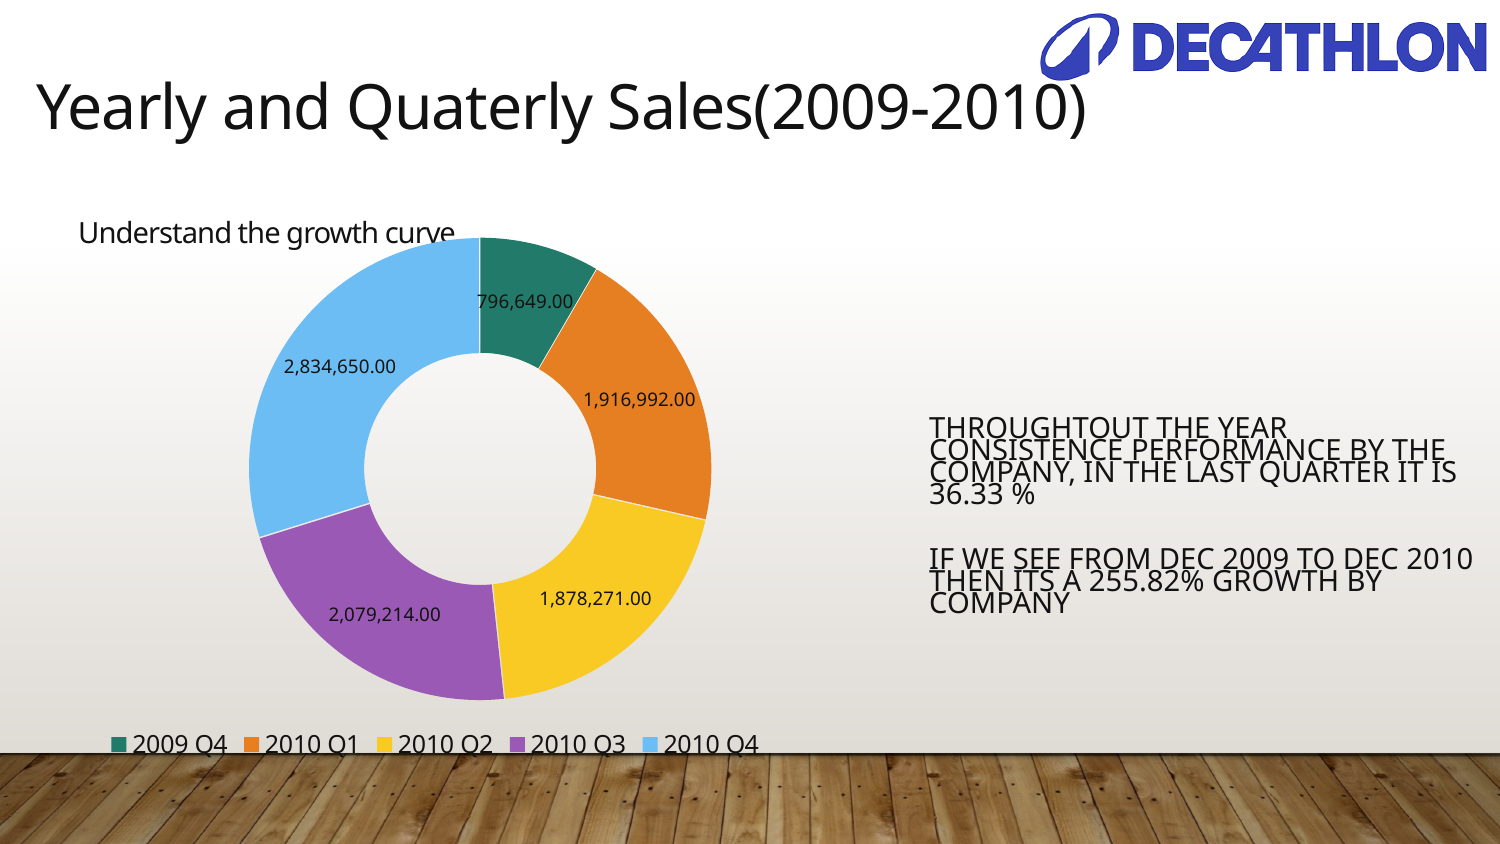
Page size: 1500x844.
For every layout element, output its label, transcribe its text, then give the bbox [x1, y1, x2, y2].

picture [1026, 0, 1500, 94]
chart [57, 209, 813, 769]
picture [0, 753, 1500, 844]
text_box THROUGHTOUT THE YEAR CONSISTENCE PERFORMANCE BY THE COMPANY, IN THE LAST QUARTER IT IS 36.33 % IF WE SEE FROM DEC 2009 TO DEC 2010 THEN ITS A 255.82% GROWTH BY COMPANY [929, 422, 1479, 656]
text_box Yearly and Quaterly Sales(2009-2010) [36, 77, 1381, 143]
